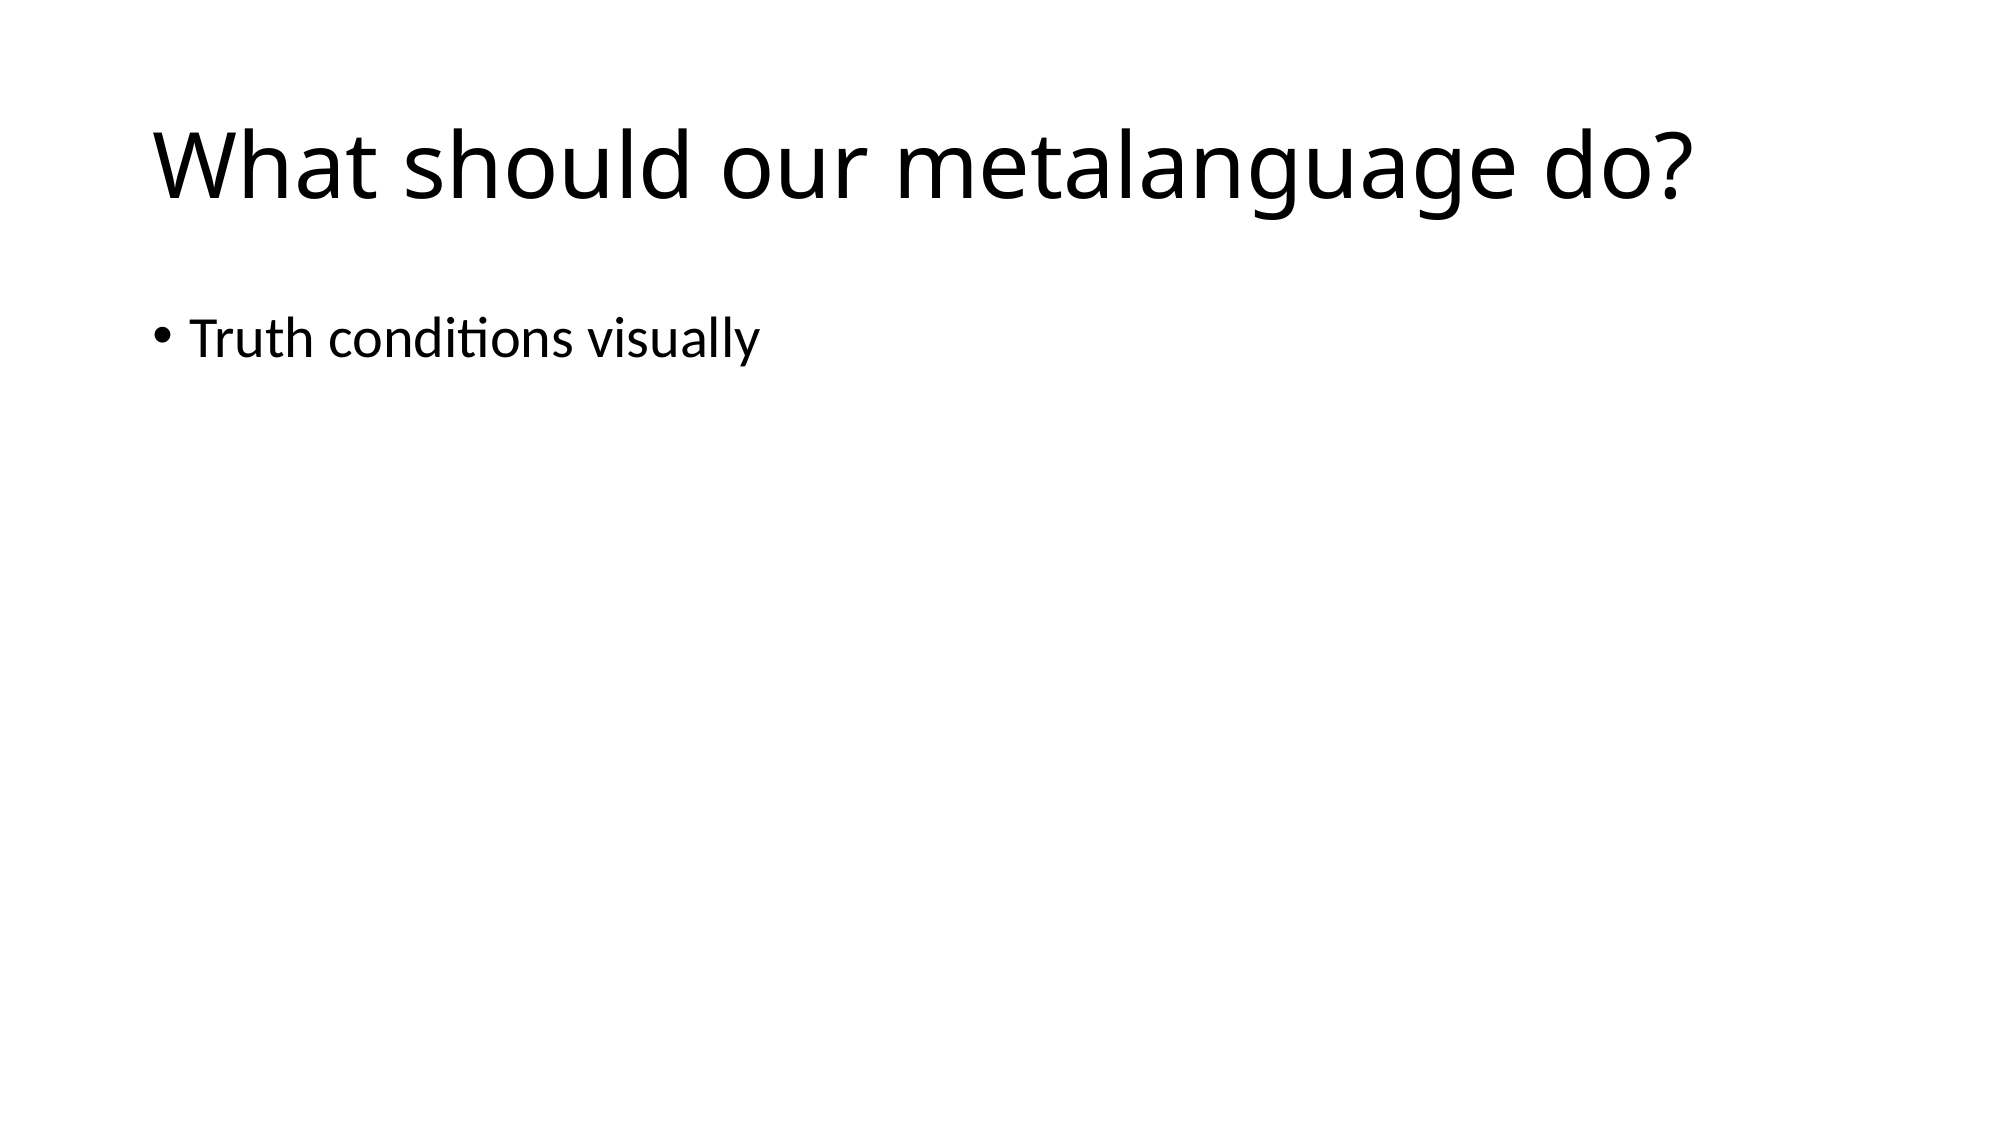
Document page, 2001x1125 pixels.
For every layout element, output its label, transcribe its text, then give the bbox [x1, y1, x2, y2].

title What should our metalanguage do? [137, 59, 1863, 278]
list Truth conditions visually [137, 299, 1863, 1014]
